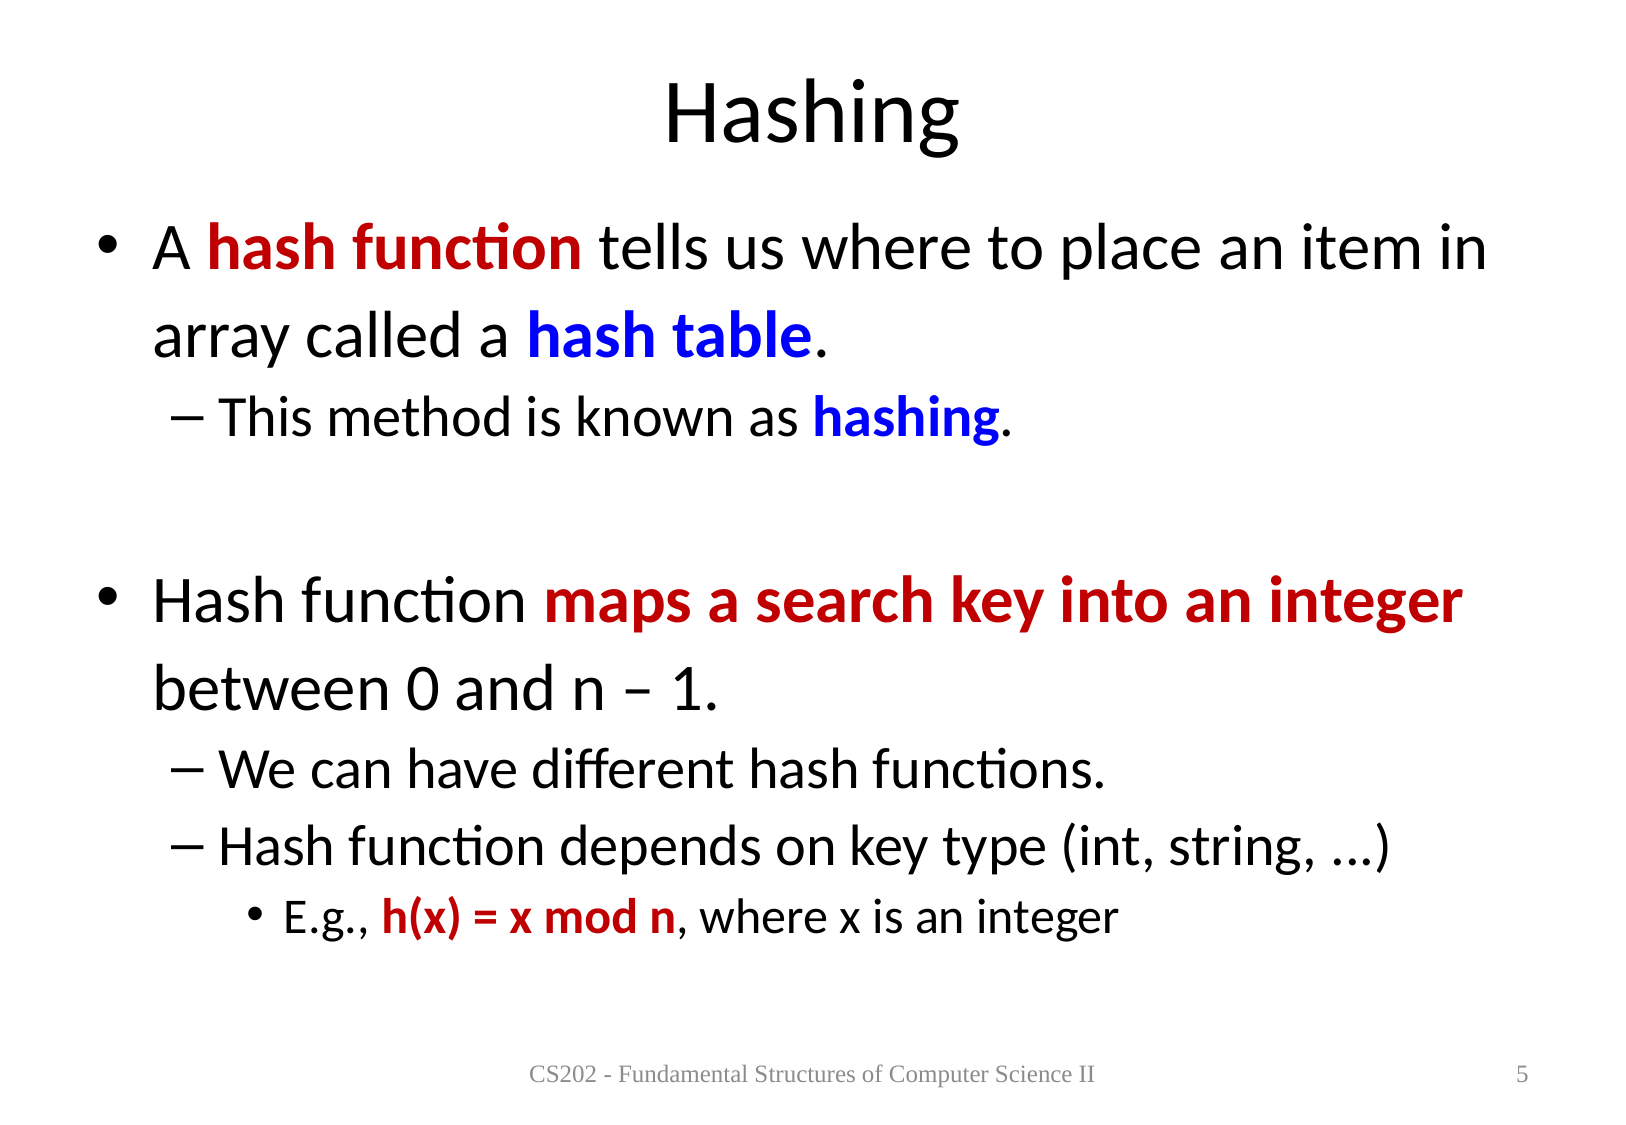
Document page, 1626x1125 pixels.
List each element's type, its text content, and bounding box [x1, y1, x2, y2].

list A hash function tells us where to place an item in array called a hash table. This method is known as hashing. Hash function maps a search key into an integer between 0 and n – 1. We can have different hash functions. Hash function depends on key type (int, string, ...) E.g., h(x) = x mod n, where x is an integer [81, 187, 1563, 1005]
footer CS202 - Fundamental Structures of Computer Science II [512, 1042, 1113, 1103]
title Hashing [81, 37, 1544, 175]
slide_number 5 [1164, 1042, 1544, 1103]
